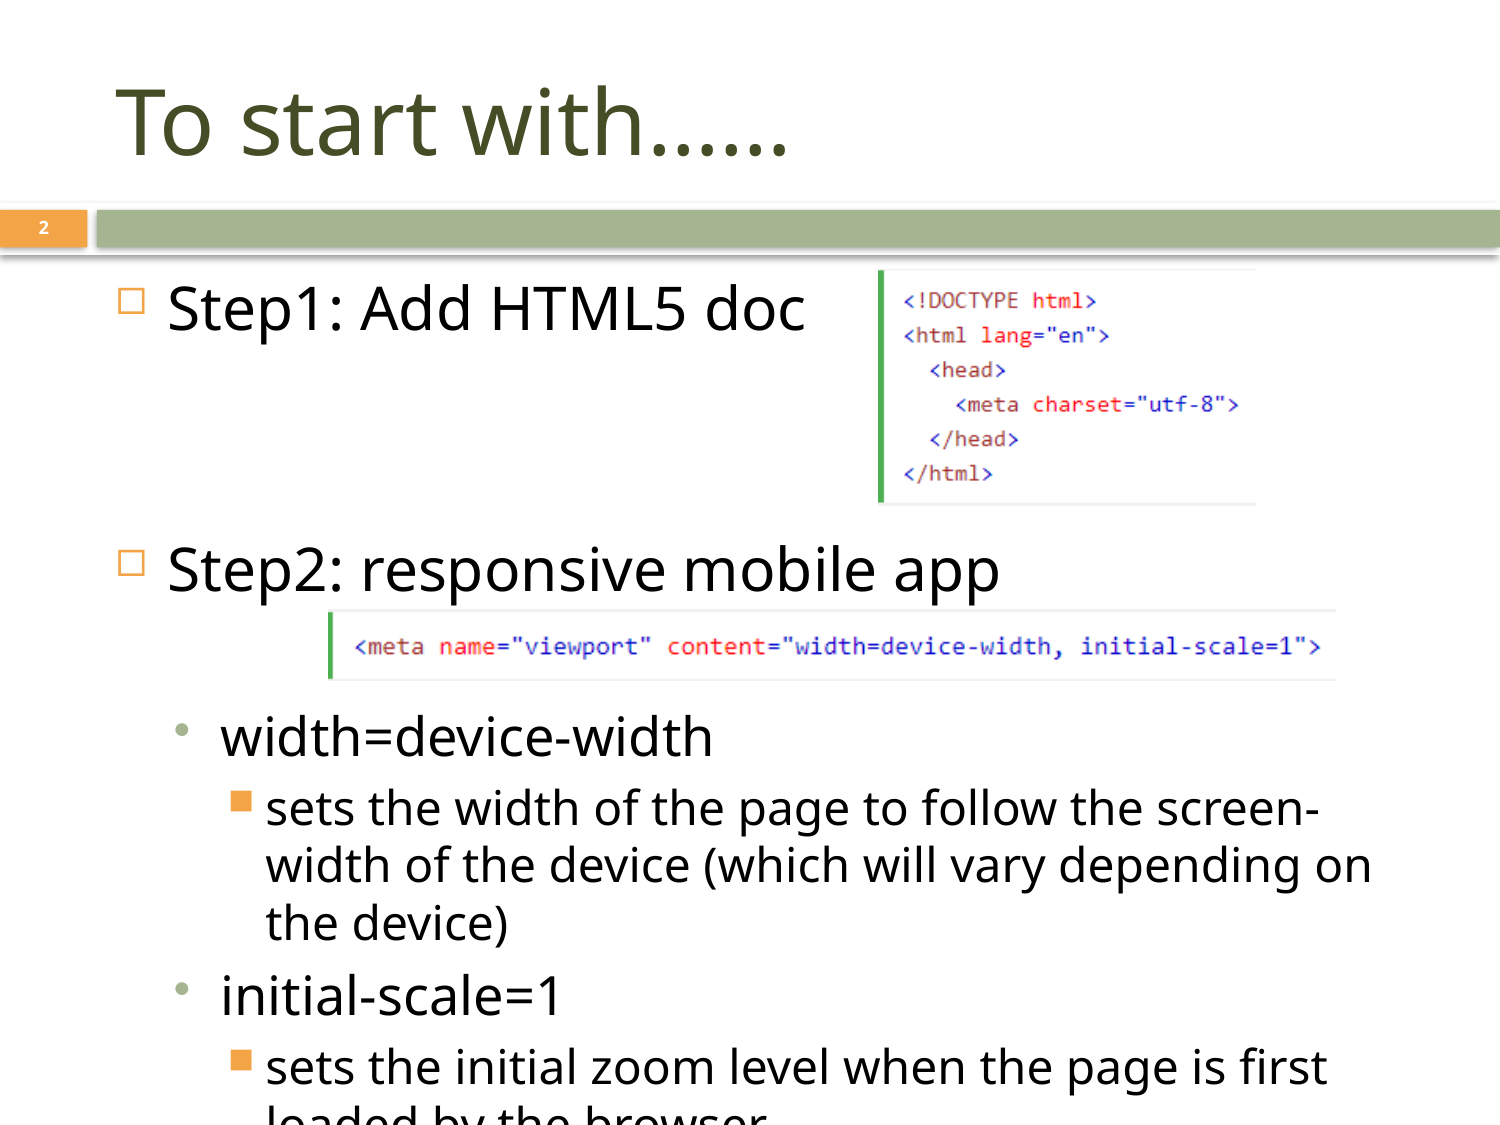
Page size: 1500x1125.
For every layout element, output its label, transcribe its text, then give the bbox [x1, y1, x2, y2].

list Step1: Add HTML5 doc Step2: responsive mobile app width=device-width sets the width of the page to follow the screen-width of the device (which will vary depending on the device) initial-scale=1 sets the initial zoom level when the page is first loaded by the browser. [100, 262, 1438, 1000]
slide_number 2 [0, 208, 88, 249]
title To start with…… [100, 37, 1438, 200]
picture [328, 609, 1336, 681]
picture [878, 269, 1256, 506]
